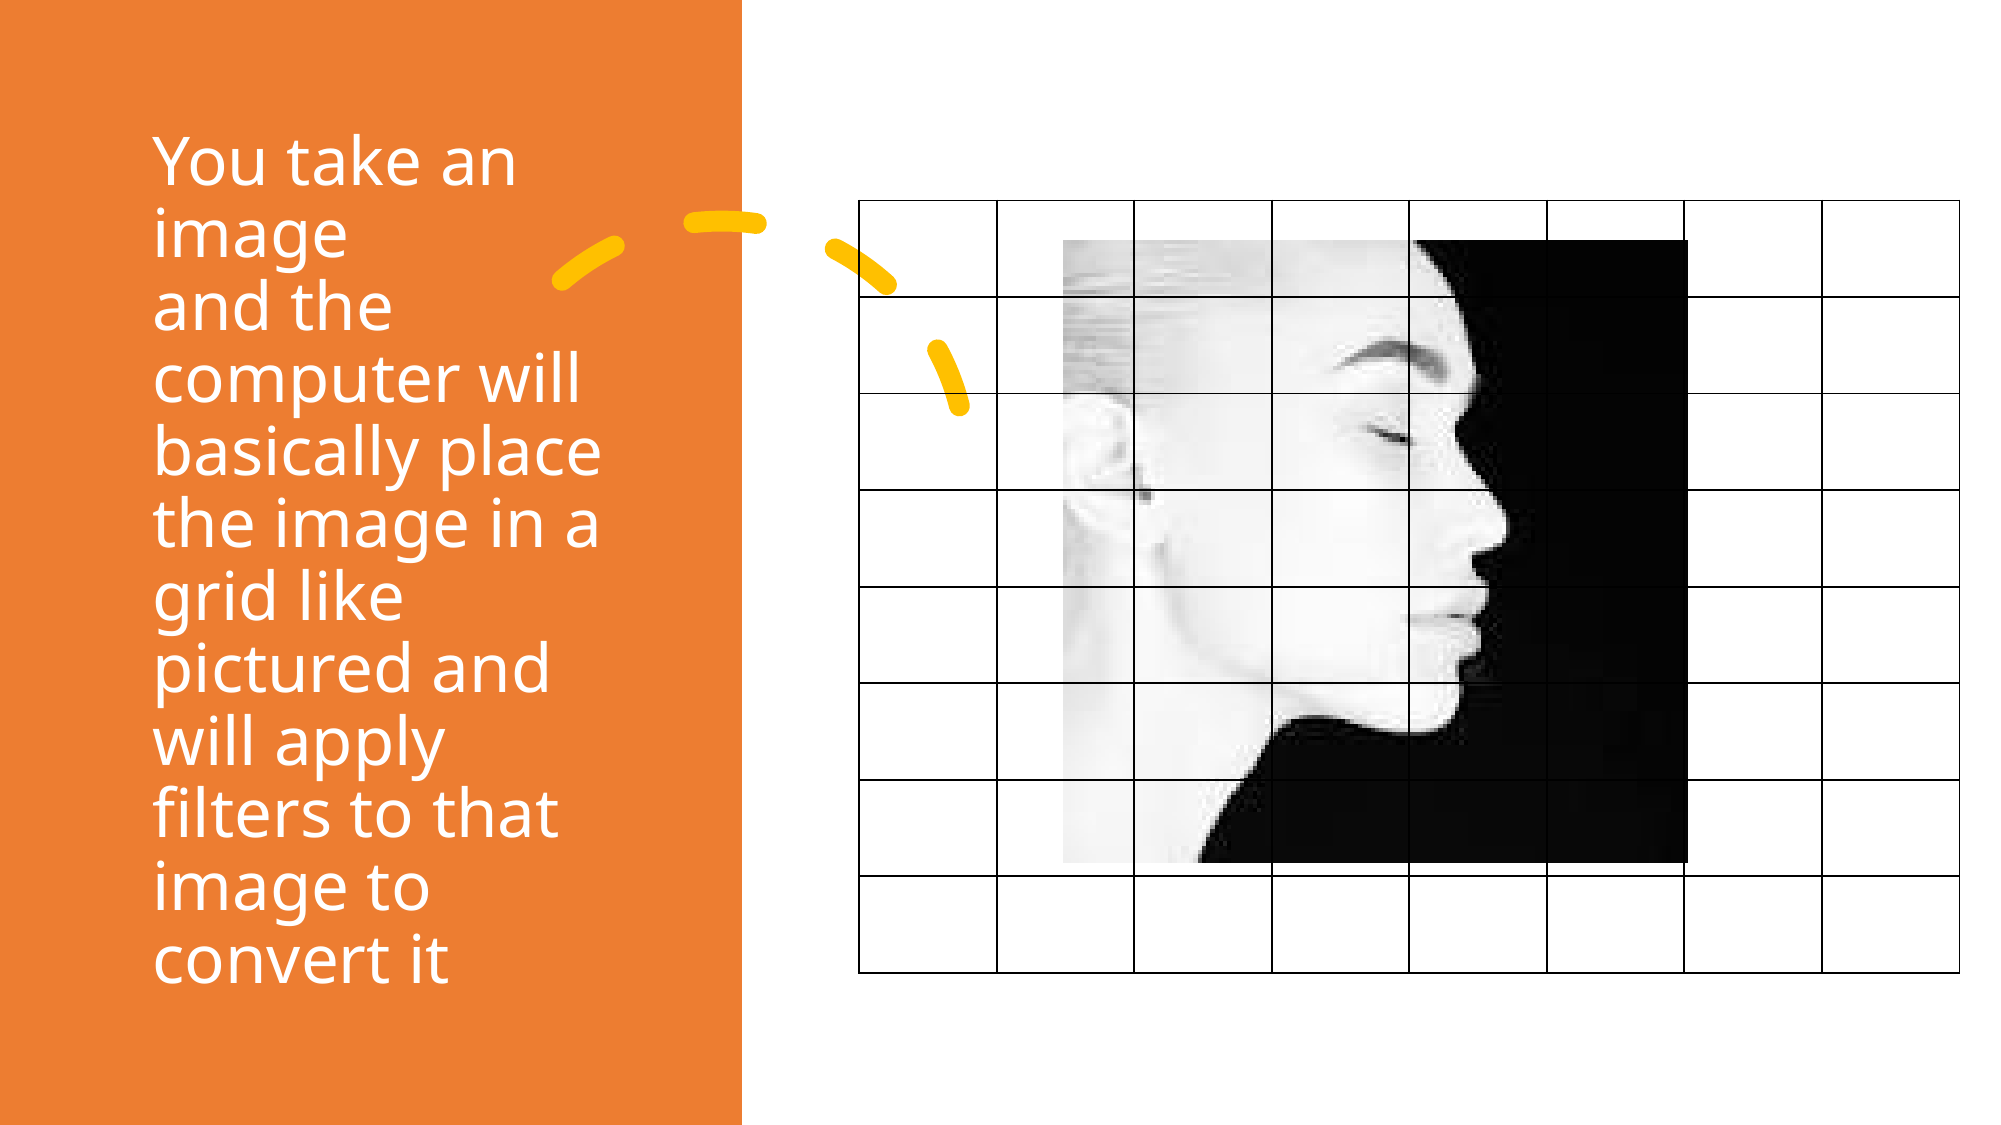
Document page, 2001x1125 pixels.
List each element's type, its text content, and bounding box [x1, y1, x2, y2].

table_cell [1688, 298, 1821, 393]
table_cell [1135, 863, 1271, 875]
table_cell [860, 298, 996, 393]
table_cell [860, 588, 996, 682]
table_header [1548, 201, 1683, 240]
table_cell [860, 394, 996, 489]
table_cell [1688, 684, 1821, 779]
table_cell [1823, 588, 1959, 682]
title You take an image and the computer will basically place the image in a grid like pictured and will apply filters to that image to convert it [137, 105, 622, 1020]
text_box [743, 0, 2000, 1125]
table_cell [998, 588, 1063, 682]
table_cell [1688, 491, 1821, 586]
table_cell [860, 684, 996, 779]
table_cell [1823, 394, 1959, 489]
table_header [998, 201, 1133, 296]
table_cell [998, 684, 1063, 779]
table_cell [1548, 863, 1683, 875]
table_header [1823, 201, 1959, 296]
table_cell [860, 781, 996, 875]
table_cell [1685, 781, 1821, 875]
table_cell [998, 877, 1133, 972]
table_cell [860, 491, 996, 586]
table_cell [1273, 863, 1408, 875]
table_cell [1823, 491, 1959, 586]
table_header [1685, 201, 1821, 296]
table_cell [998, 491, 1063, 586]
table_cell [1823, 298, 1959, 393]
table_cell [1410, 863, 1546, 875]
table_cell [998, 781, 1133, 875]
table_cell [1135, 877, 1271, 972]
table_cell [1823, 781, 1959, 875]
text_box [0, 0, 743, 1125]
text_box [622, 220, 858, 467]
table_header [1273, 201, 1408, 240]
table_cell [1273, 877, 1408, 972]
table_cell [1823, 684, 1959, 779]
picture [1063, 240, 1688, 863]
table_cell [1823, 877, 1959, 972]
table_cell [998, 298, 1063, 393]
table_cell [998, 394, 1063, 489]
table_header [1135, 201, 1271, 240]
table_cell [860, 877, 996, 972]
table_cell [1548, 877, 1683, 972]
table_header [1410, 201, 1546, 240]
table_cell [1688, 394, 1821, 489]
table_cell [1410, 877, 1546, 972]
table_header [860, 201, 996, 296]
table_cell [1685, 877, 1821, 972]
table_cell [1688, 588, 1821, 682]
